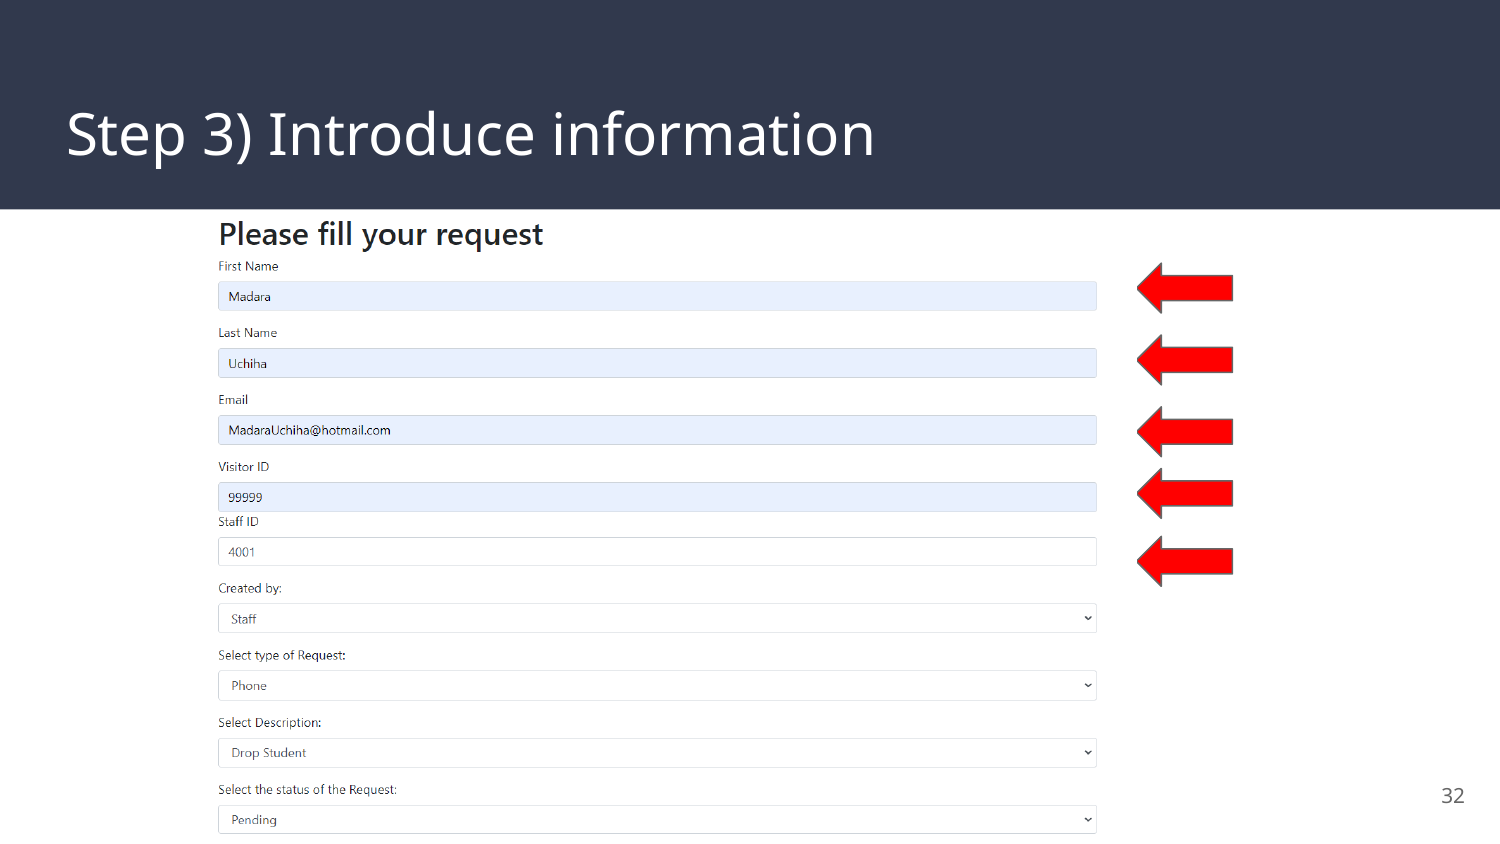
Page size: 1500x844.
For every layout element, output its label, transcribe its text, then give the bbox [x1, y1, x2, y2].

slide_number ‹#› [1389, 764, 1480, 830]
picture [200, 212, 1137, 844]
text_box [1141, 406, 1233, 457]
text_box [1141, 536, 1233, 587]
text_box [1141, 335, 1233, 385]
text_box [1141, 263, 1233, 313]
title Step 3) Introduce information [51, 82, 1449, 185]
text_box [1141, 468, 1233, 519]
